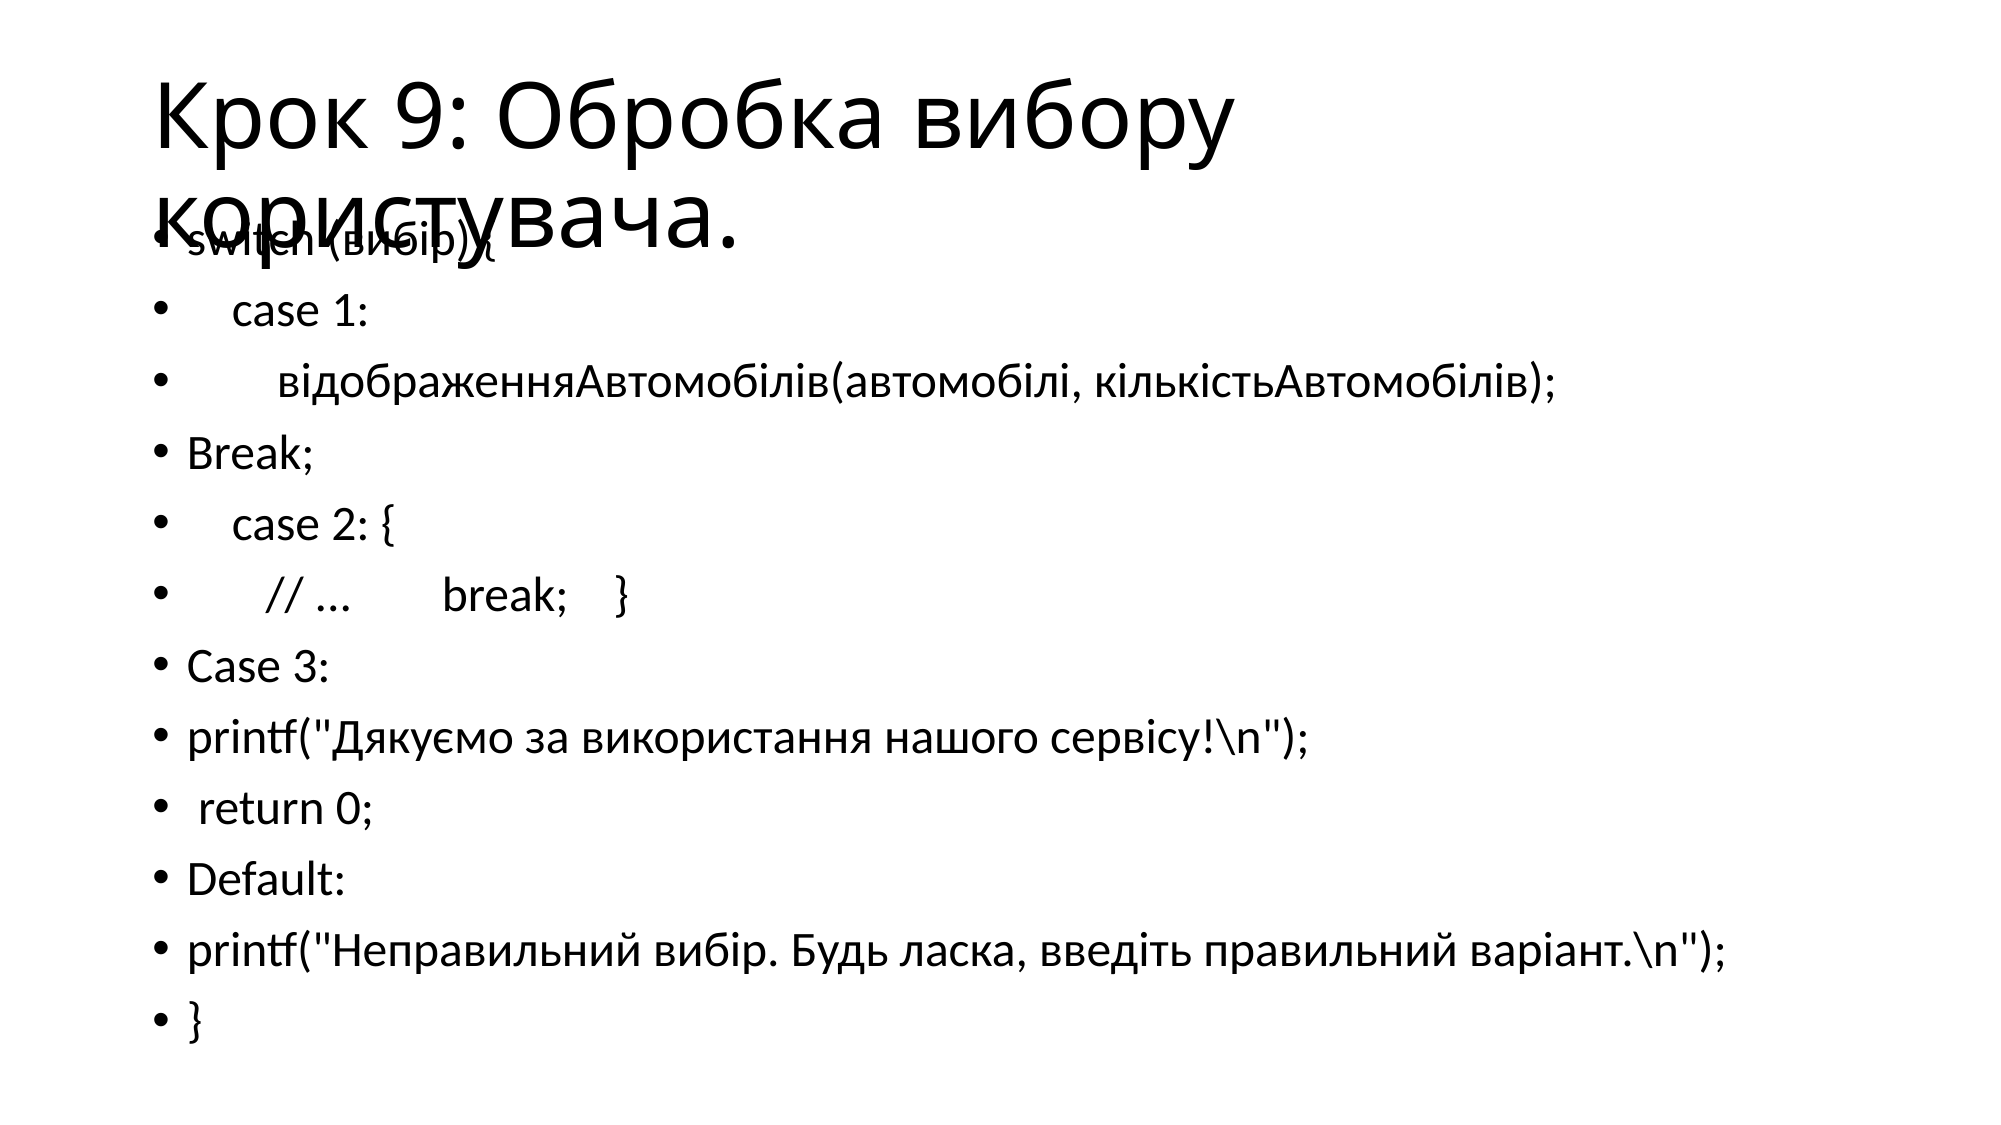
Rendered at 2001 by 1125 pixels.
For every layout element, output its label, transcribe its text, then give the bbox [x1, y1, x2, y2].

title Крок 9: Обробка вибору користувача. [137, 59, 1863, 205]
list switch (вибір) { case 1: відображенняАвтомобілів(автомобілі, кількістьАвтомобілів); Break; case 2: { // ... break; } Case 3: printf("Дякуємо за використання нашого сервісу!\n"); return 0; Default: printf("Неправильний вибір. Будь ласка, введіть правильний варіант.\n"); } [137, 205, 1863, 1066]
